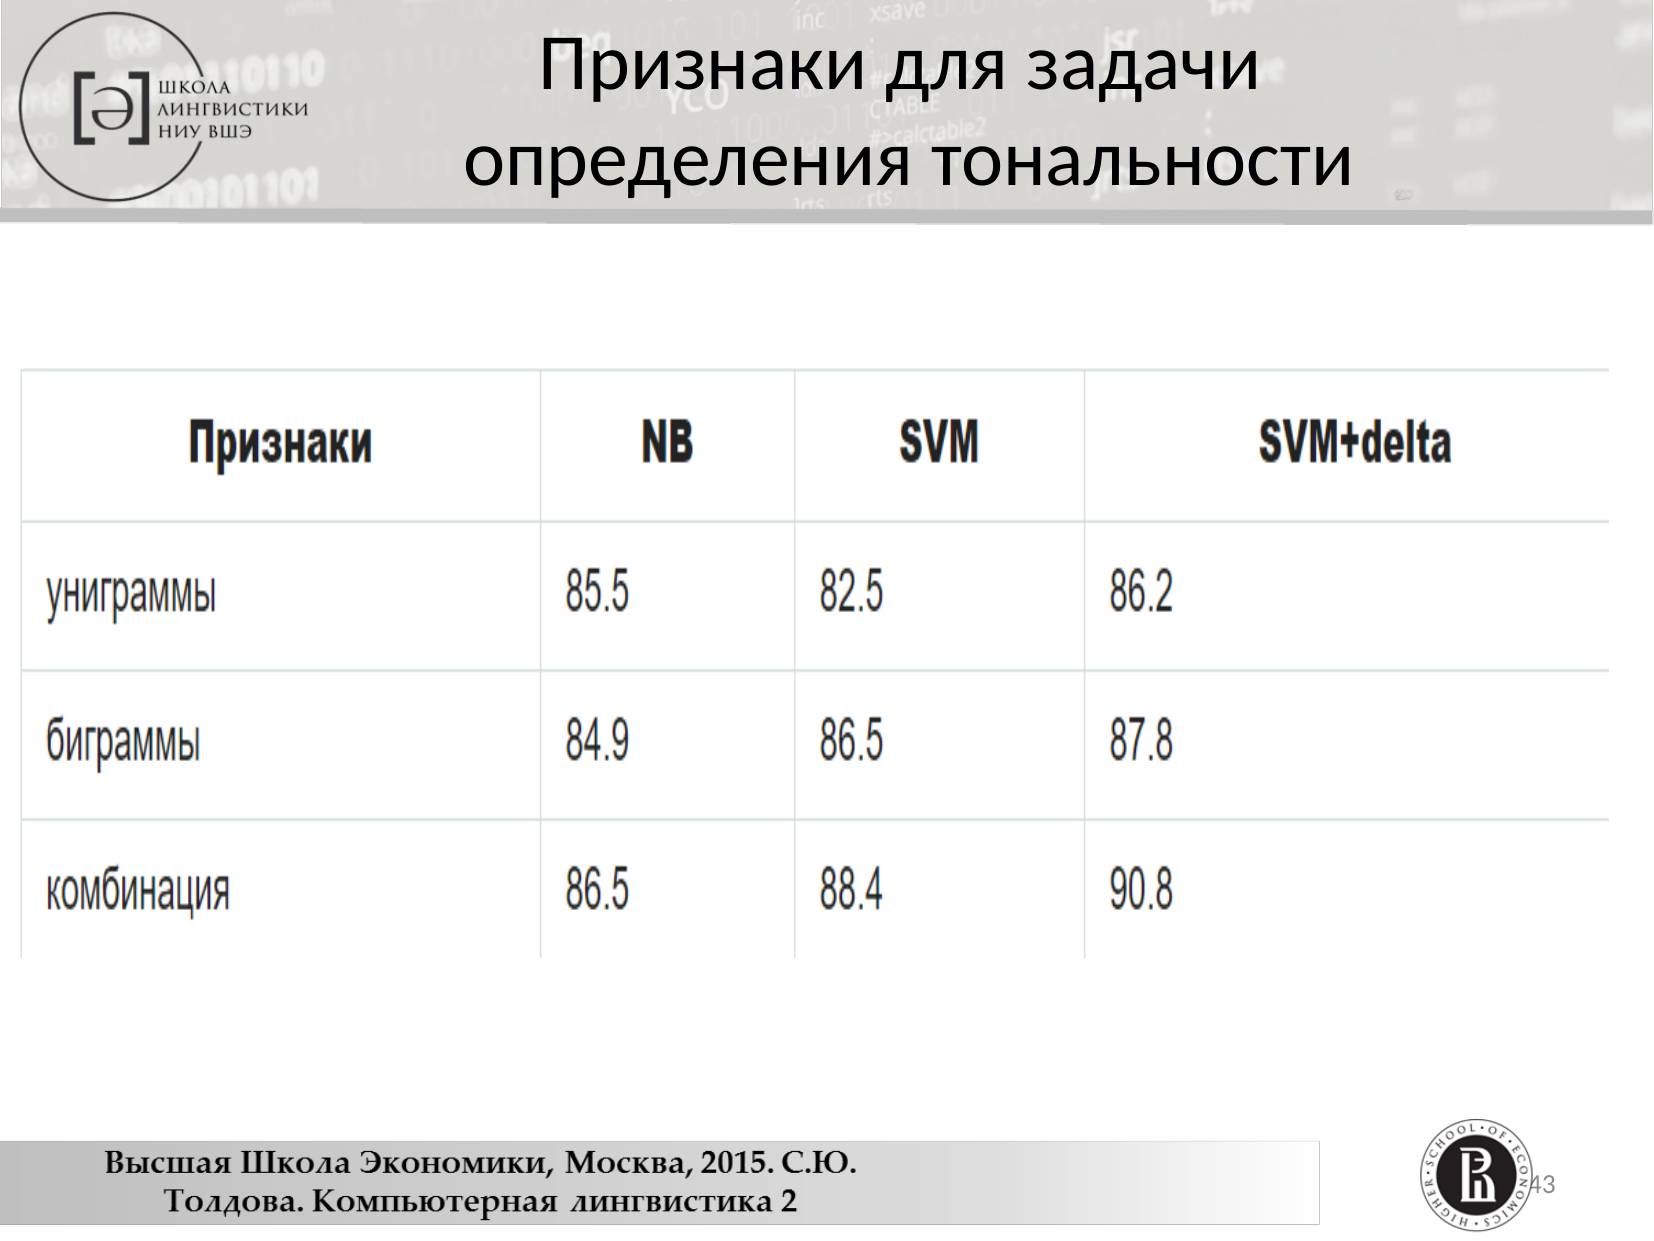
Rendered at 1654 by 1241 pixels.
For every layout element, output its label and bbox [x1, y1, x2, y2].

picture [0, 0, 1654, 1241]
list [18, 367, 1609, 958]
